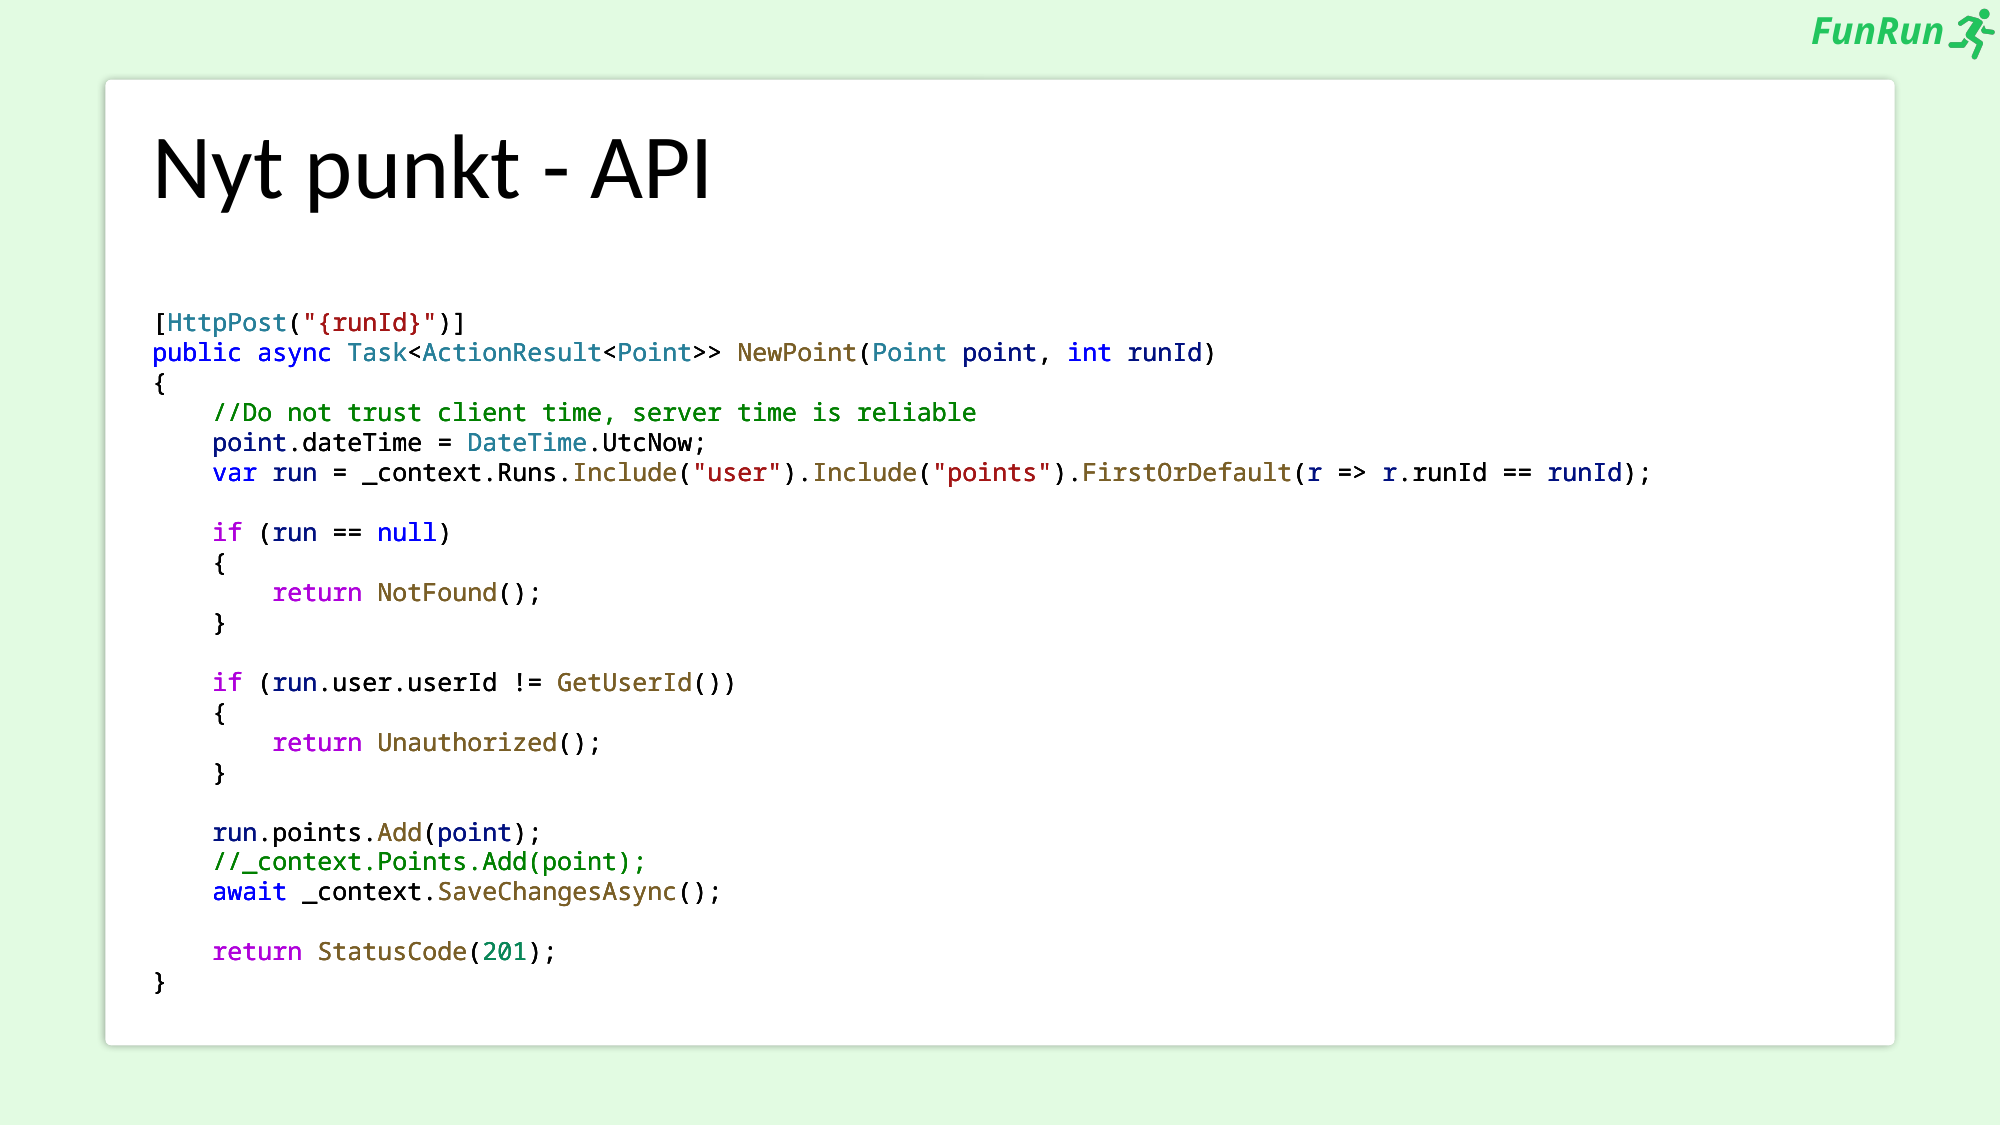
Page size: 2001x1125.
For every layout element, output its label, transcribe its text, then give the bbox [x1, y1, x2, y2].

text_box [104, 78, 1896, 1047]
picture [1943, 5, 2000, 63]
title Nyt punkt - API [137, 59, 1863, 278]
text_box FunRun [1796, 0, 1961, 60]
text_box [HttpPost("{runId}")] public async Task<ActionResult<Point>> NewPoint(Point point, int runId) { //Do not trust client time, server time is reliable point.dateTime = DateTime.UtcNow; var run = _context.Runs.Include("user").Include("points").FirstOrDefault(r => r.runId == runId); if (run == null) { return NotFound(); } if (run.user.userId != GetUserId()) { return Unauthorized(); } run.points.Add(point); //_context.Points.Add(point); await _context.SaveChangesAsync(); return StatusCode(201); } [137, 299, 1863, 1014]
